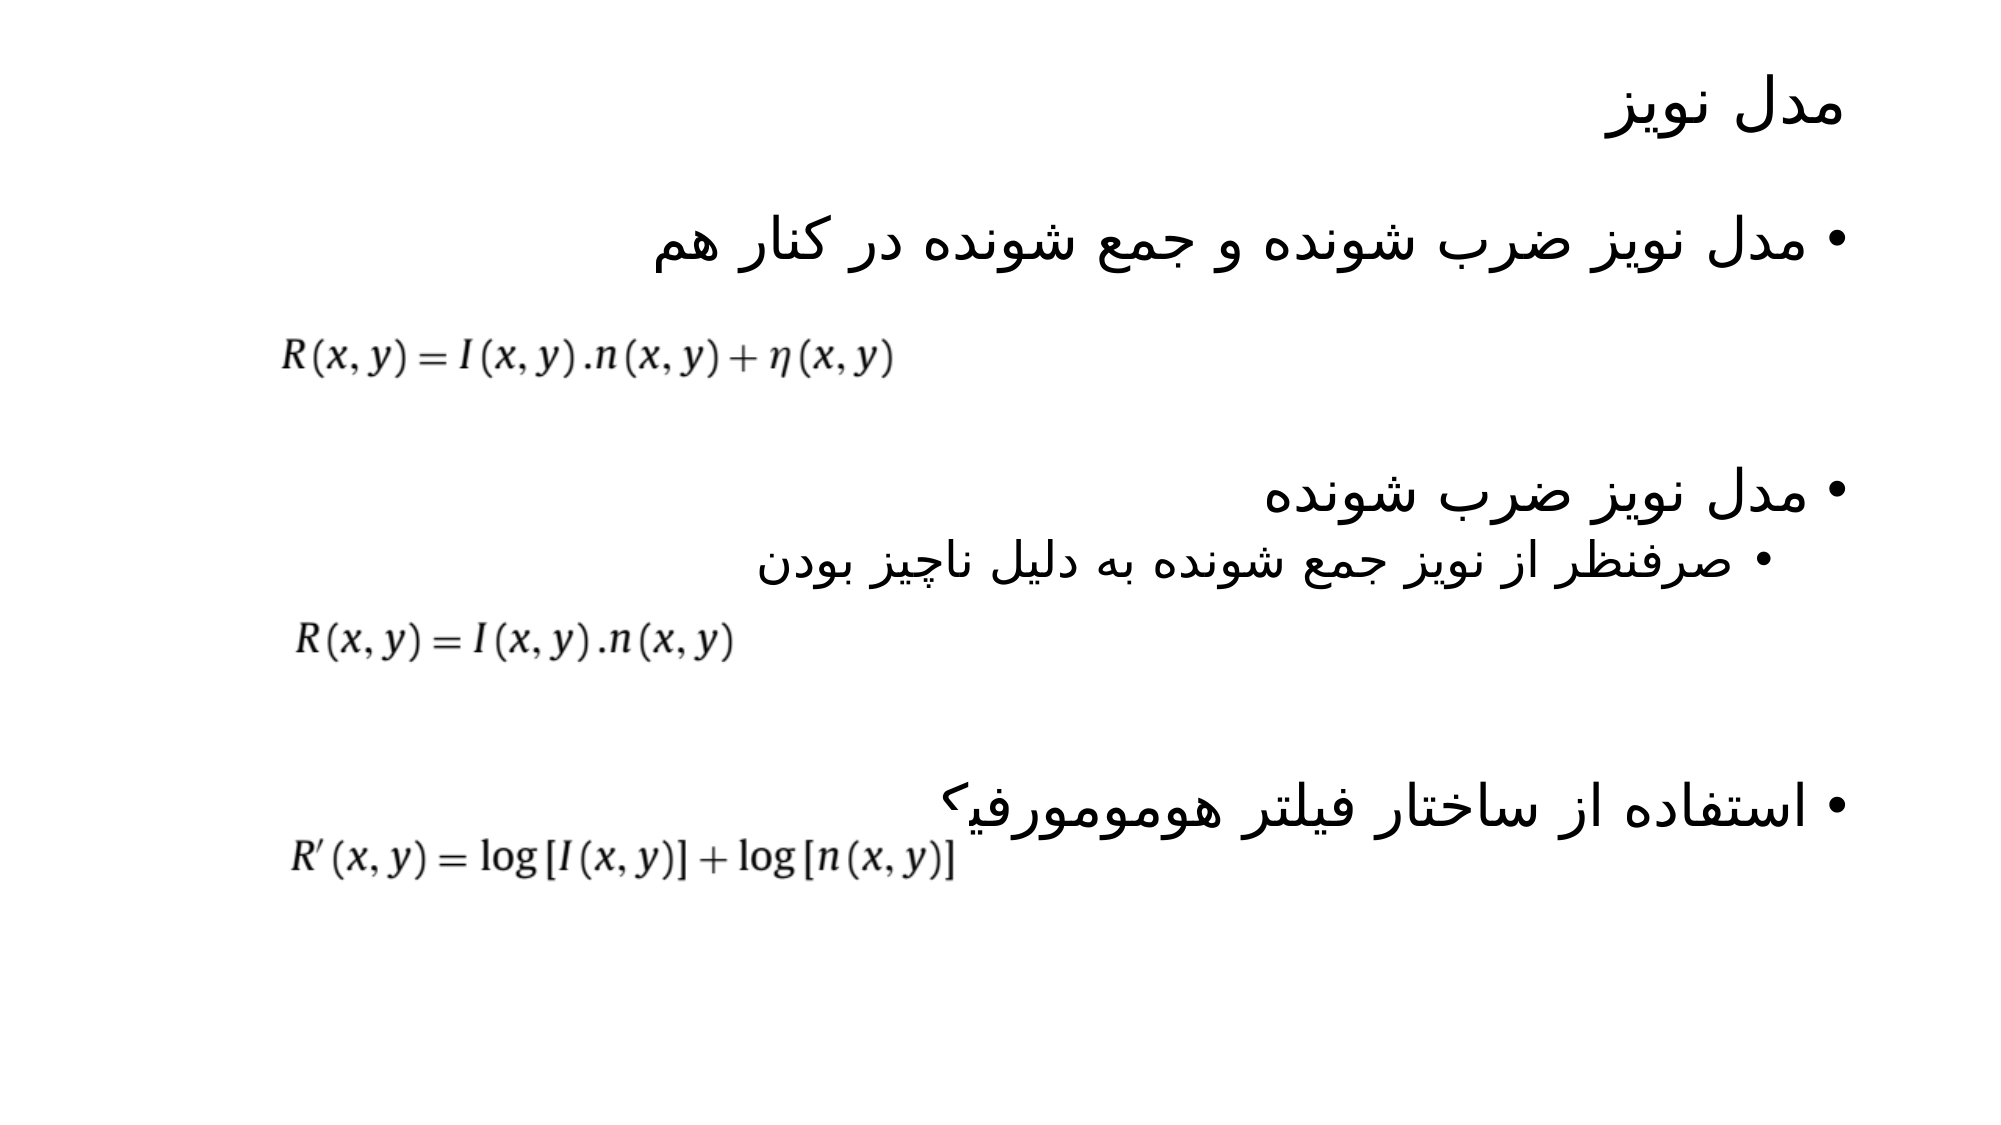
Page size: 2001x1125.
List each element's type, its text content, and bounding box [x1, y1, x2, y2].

list مدل نویز ضرب شونده و جمع شونده در کنار هم مدل نویز ضرب شونده صرفنظر از نویز جمع شونده به دلیل ناچیز بودن استفاده از ساختار فیلتر هومومورفیک [137, 202, 1863, 1014]
picture [273, 597, 766, 689]
picture [273, 309, 916, 401]
picture [273, 810, 969, 891]
title مدل نویز [137, 59, 1863, 146]
